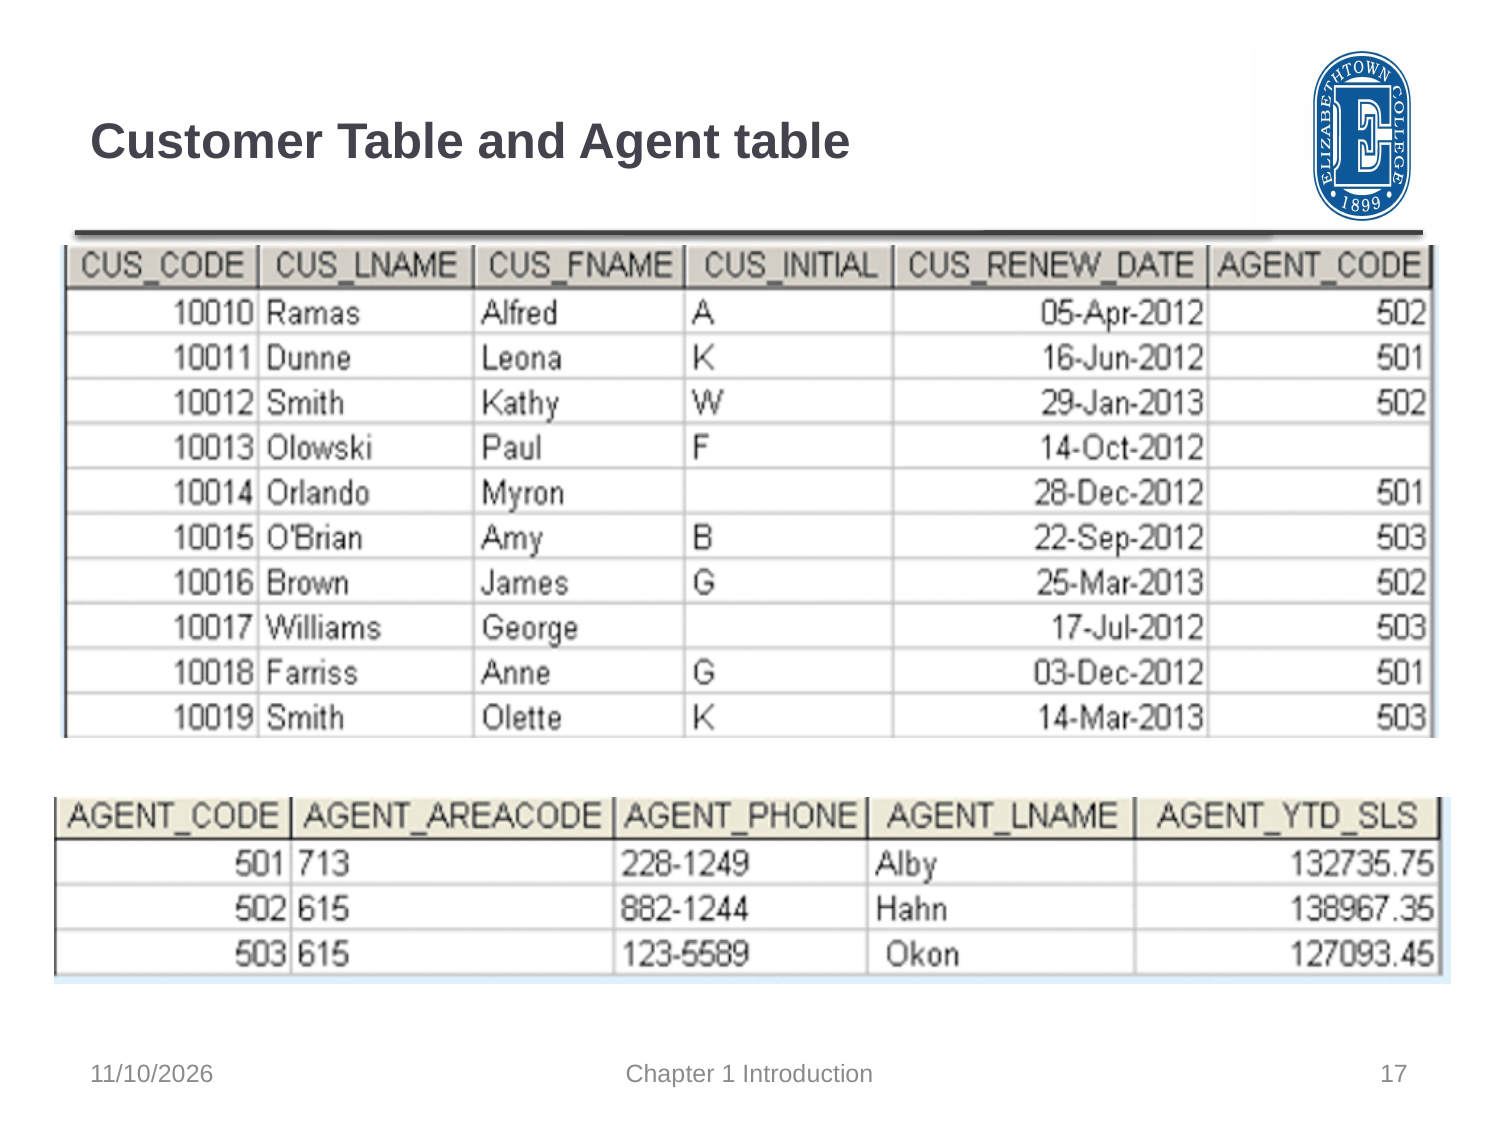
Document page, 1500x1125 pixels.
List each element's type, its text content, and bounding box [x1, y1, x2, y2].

picture [60, 245, 1440, 738]
picture [54, 797, 1451, 984]
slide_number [75, 1042, 425, 1103]
picture [1272, 44, 1474, 228]
slide_number 17 [1072, 1042, 1423, 1103]
title Customer Table and Agent table [74, 44, 1272, 233]
footer Chapter 1 Introduction [512, 1042, 988, 1103]
